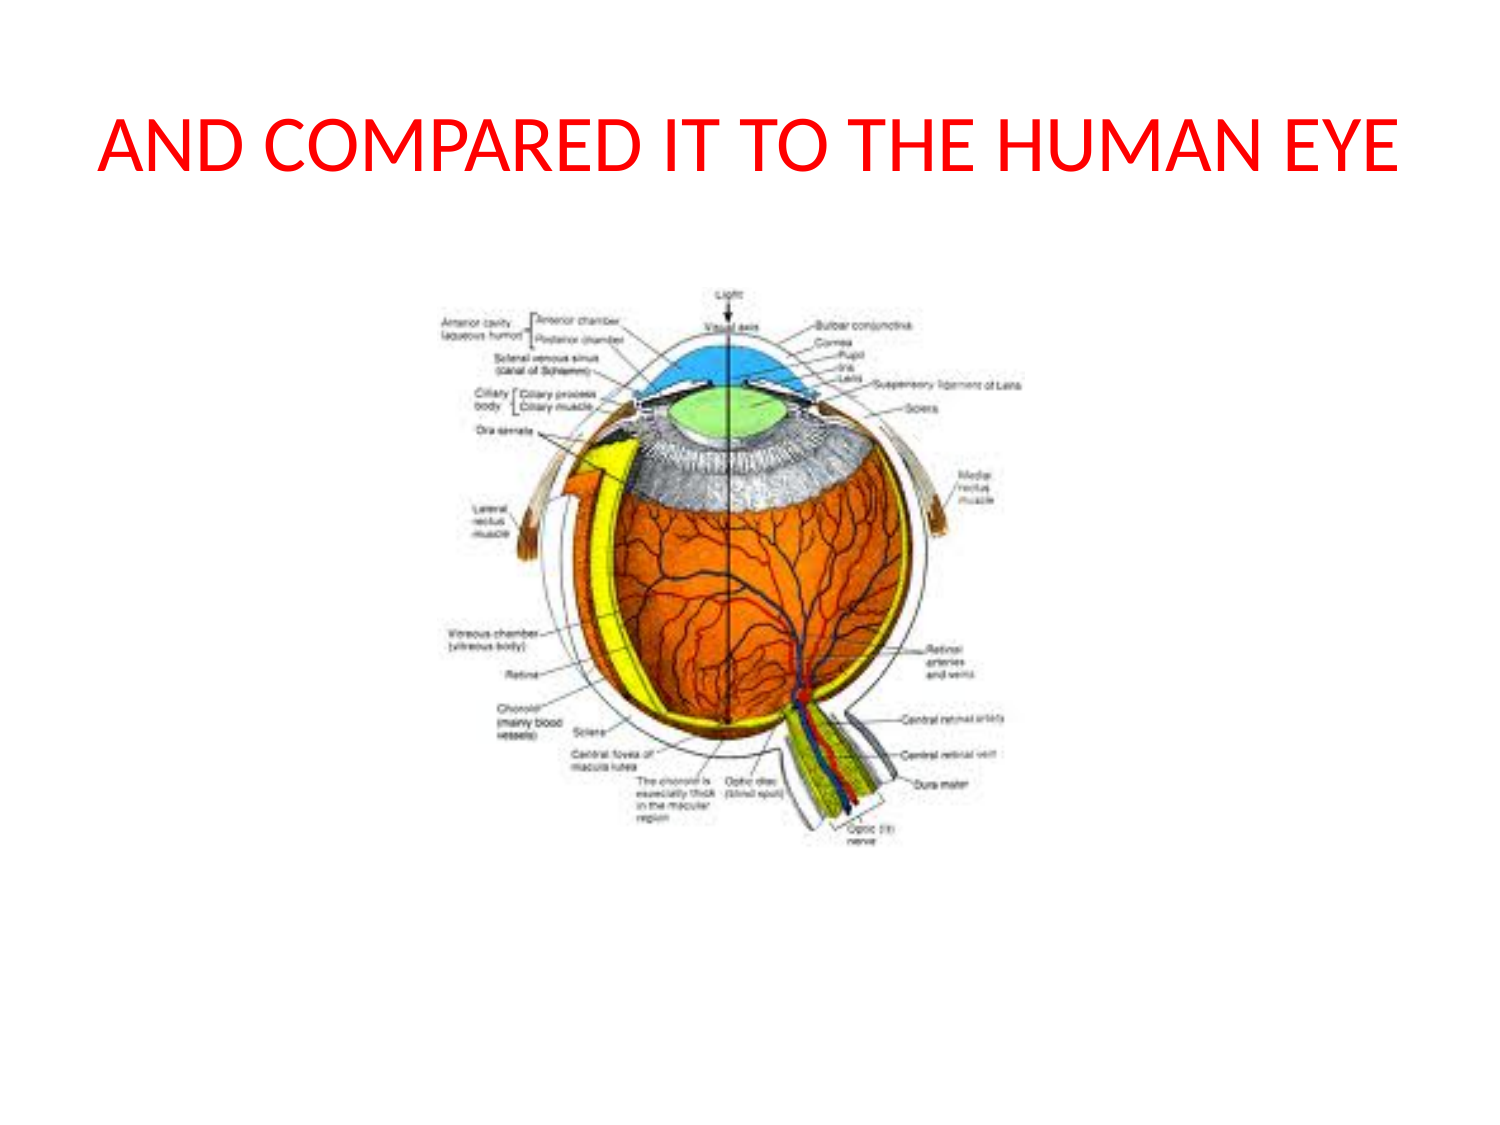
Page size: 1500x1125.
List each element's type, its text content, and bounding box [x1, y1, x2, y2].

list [437, 287, 1026, 851]
title AND COMPARED IT TO THE HUMAN EYE [75, 45, 1425, 233]
